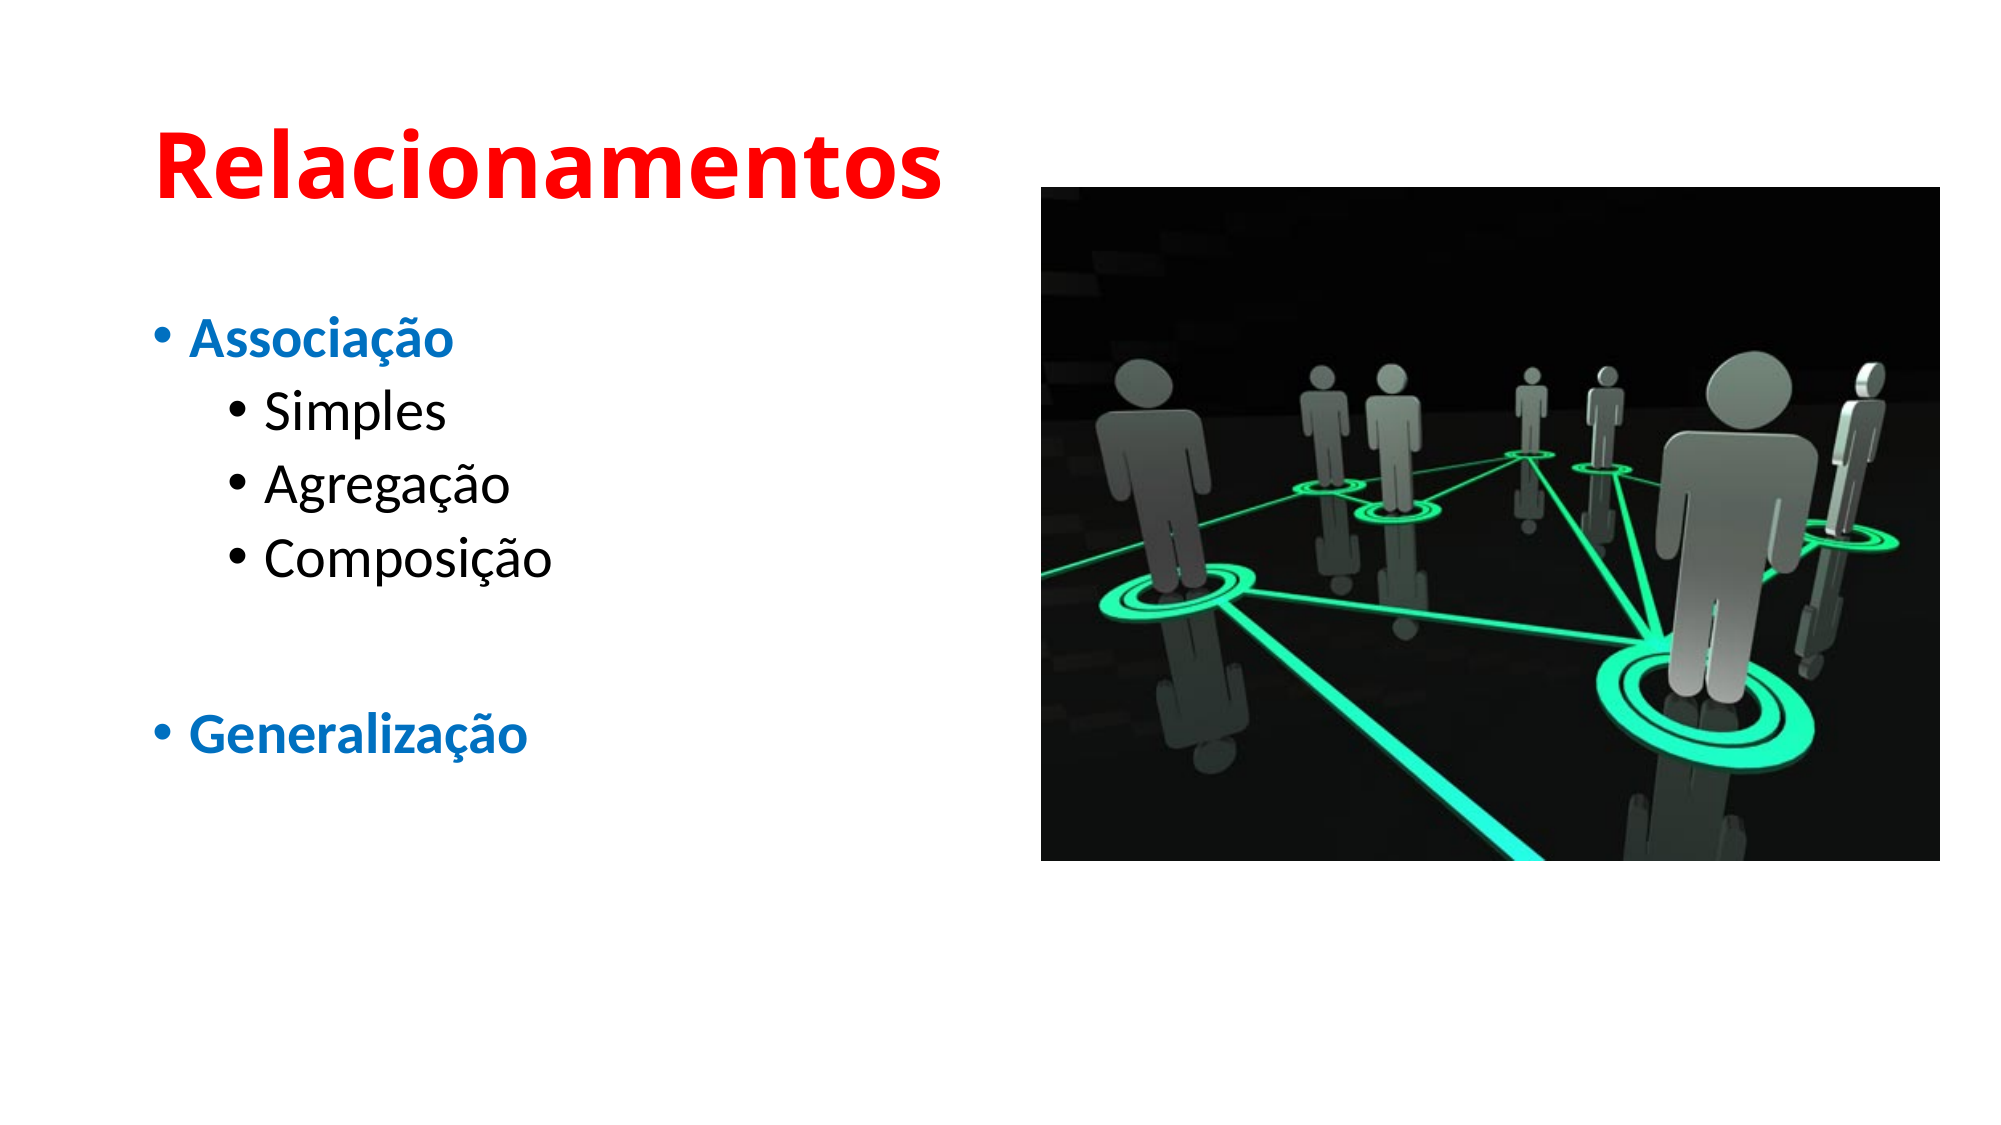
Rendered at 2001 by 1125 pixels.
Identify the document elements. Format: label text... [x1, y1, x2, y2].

list Associação Simples Agregação Composição Generalização [137, 299, 1863, 1014]
title Relacionamentos [137, 59, 1863, 278]
picture [1041, 187, 1940, 861]
